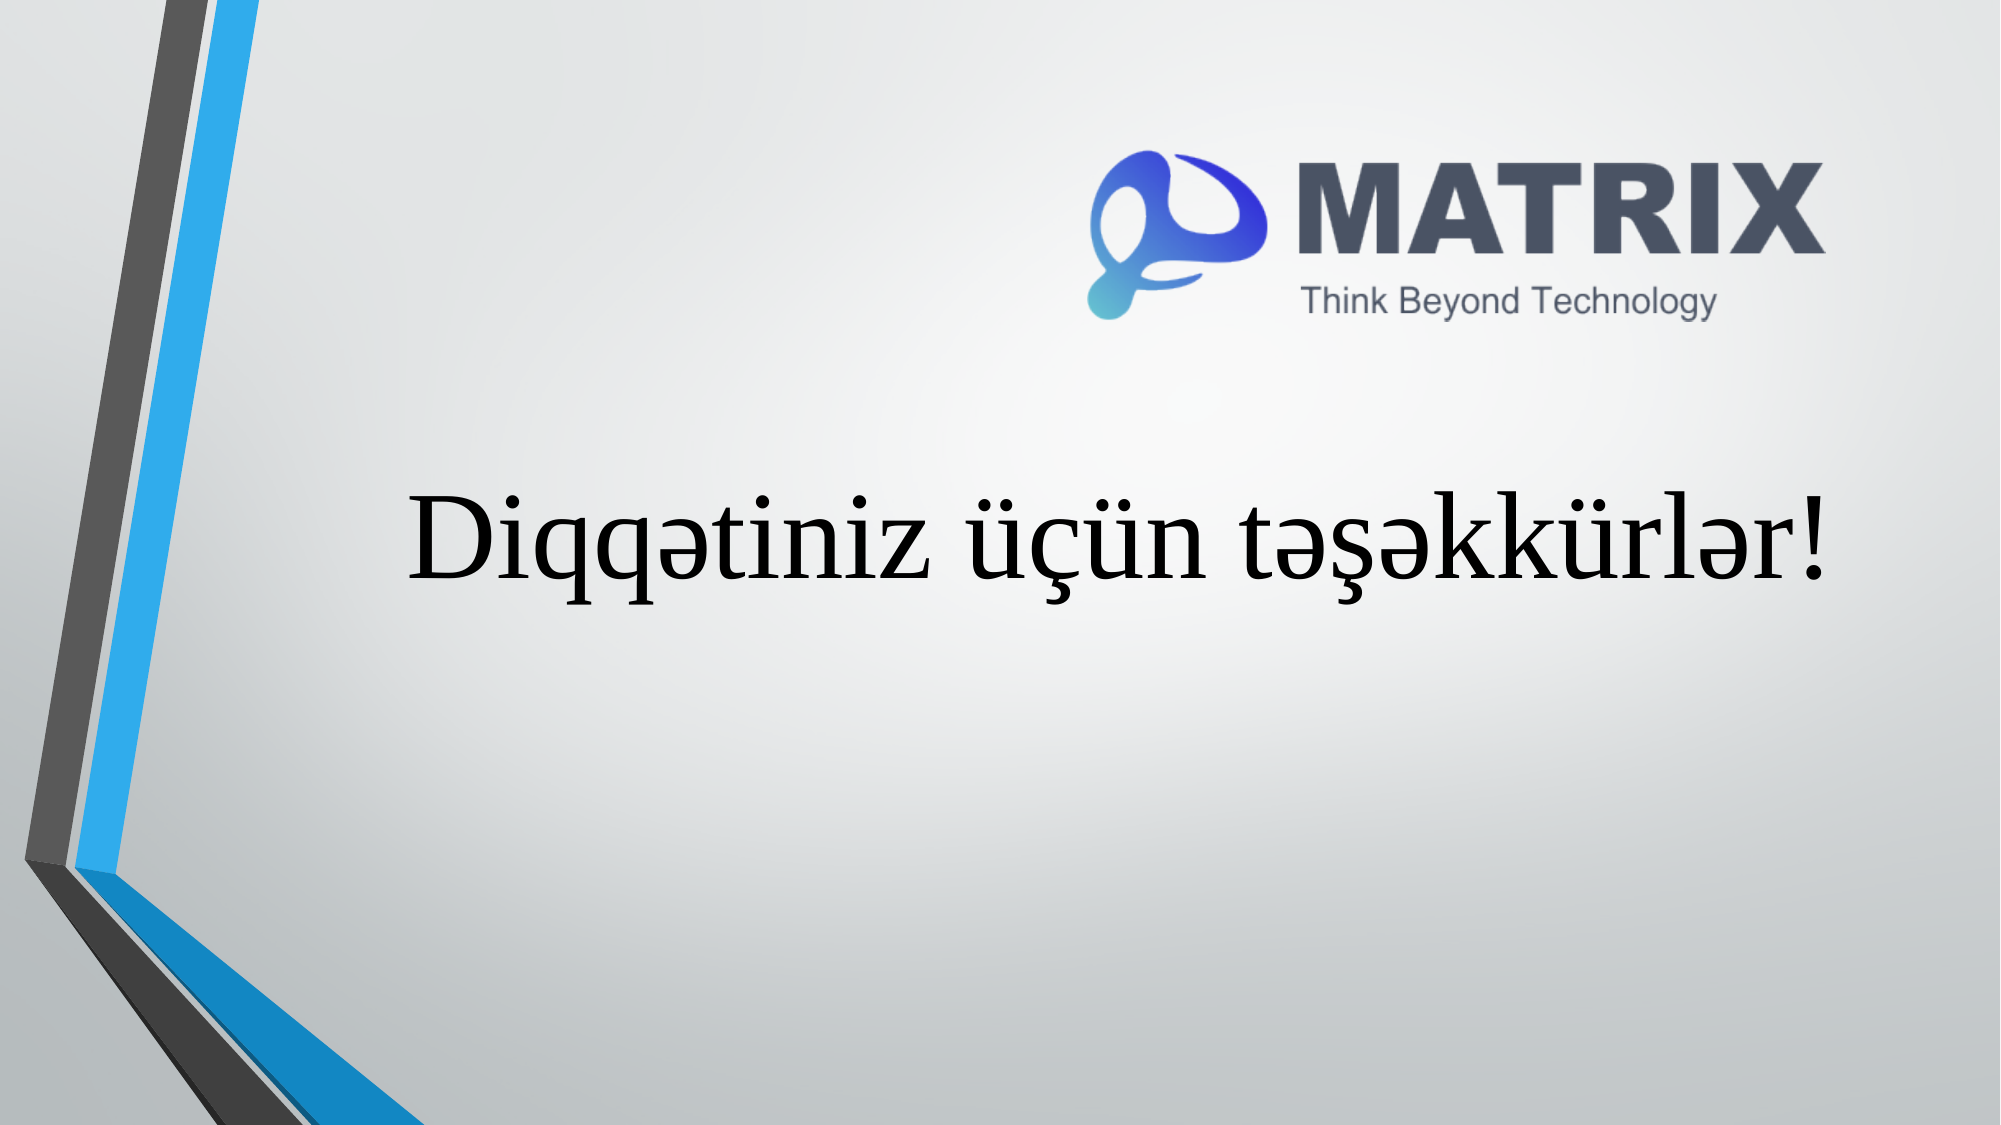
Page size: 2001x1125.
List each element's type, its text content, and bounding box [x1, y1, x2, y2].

list Diqqətiniz üçün təşəkkürlər! [356, 107, 1887, 950]
picture [1086, 148, 1826, 322]
